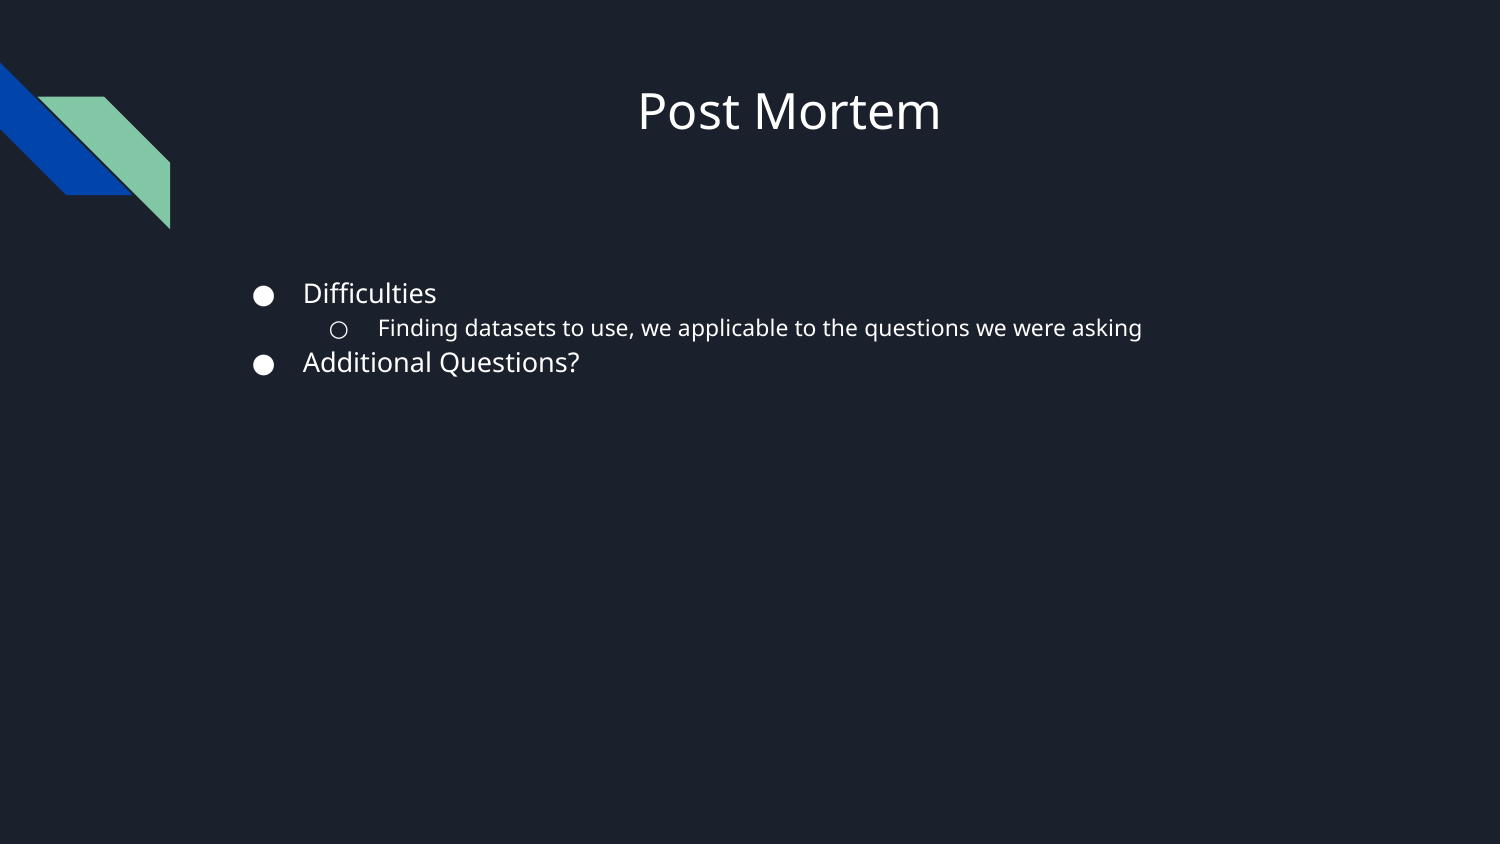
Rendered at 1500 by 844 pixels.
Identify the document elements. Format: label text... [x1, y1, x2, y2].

list Difficulties Finding datasets to use, we applicable to the questions we were asking Additional Questions? [212, 257, 1368, 735]
title Post Mortem [212, 64, 1368, 215]
